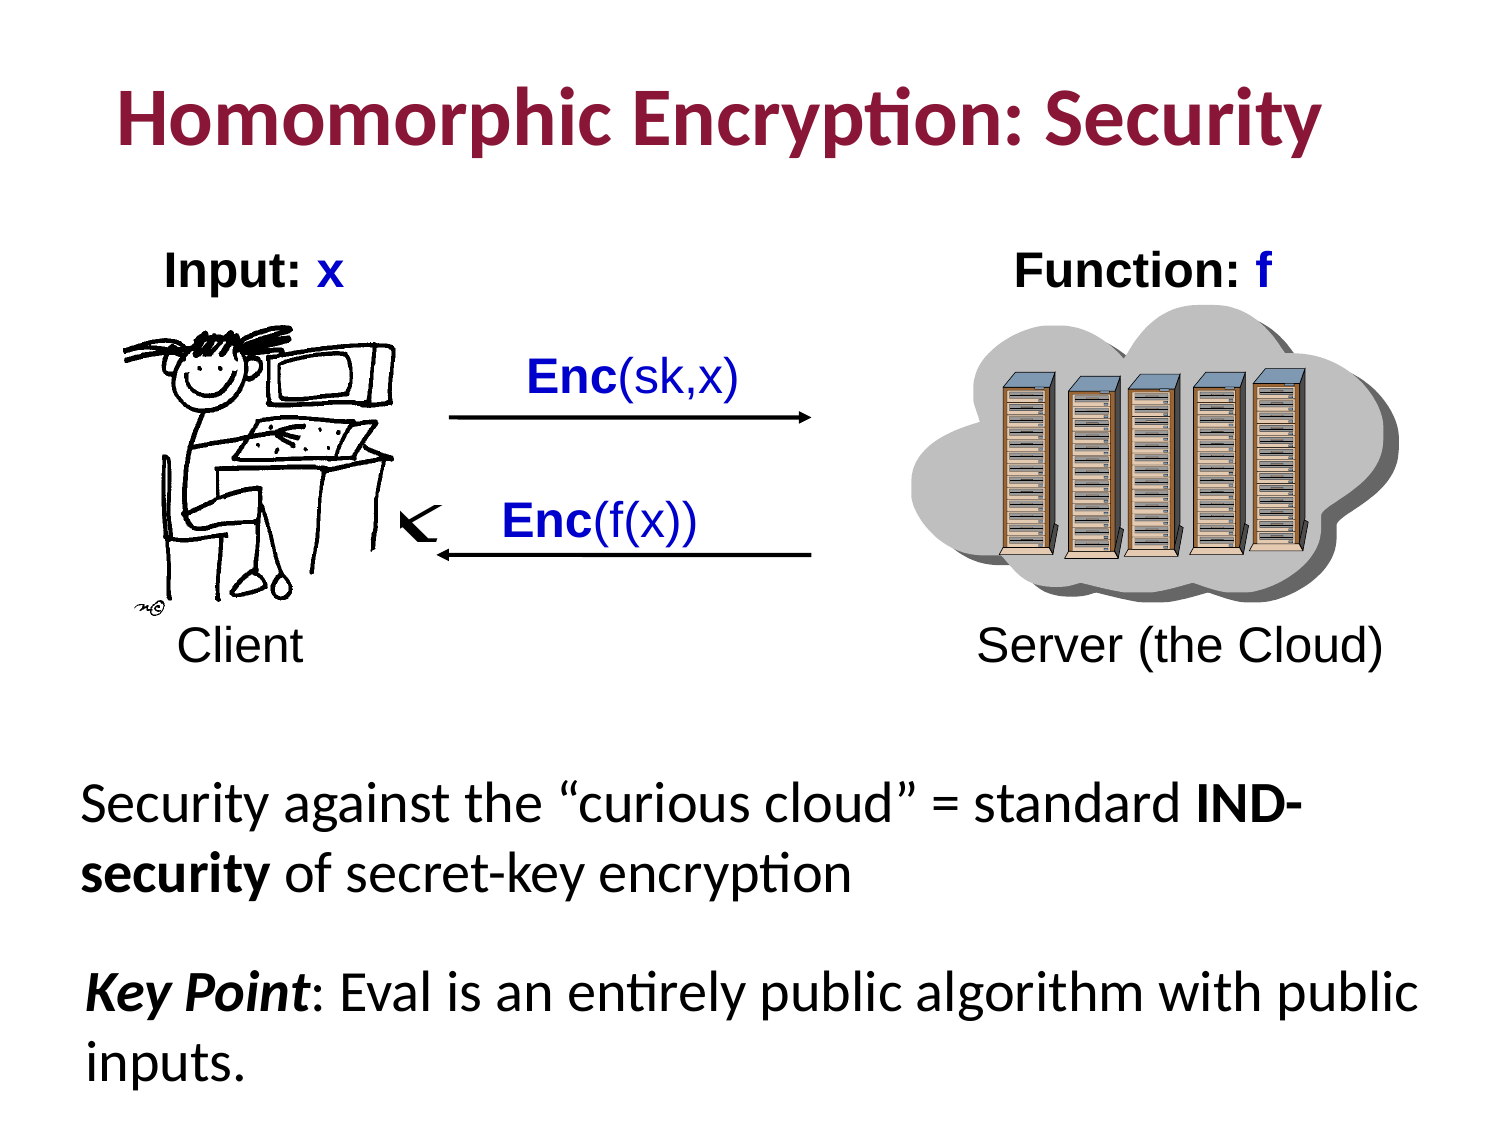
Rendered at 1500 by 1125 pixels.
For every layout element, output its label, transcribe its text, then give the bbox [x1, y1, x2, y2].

text_box [781, 411, 812, 424]
text_box Key Point: Eval is an entirely public algorithm with public inputs. [70, 928, 1477, 1118]
text_box Function: f [998, 217, 1299, 303]
text_box Input: x [148, 217, 449, 318]
text_box Client [161, 627, 337, 693]
text_box Server (the Cloud) [961, 592, 1449, 693]
text_box Security against the “curious cloud” = standard IND-security of secret-key encryption [64, 739, 1430, 929]
picture [911, 304, 1400, 603]
text_box Enc(sk,x) [511, 329, 781, 418]
text_box [436, 548, 486, 562]
text_box Enc(f(x)) [486, 479, 749, 555]
picture [123, 317, 400, 618]
text_box Homomorphic Encryption: Security [5, 54, 1436, 185]
